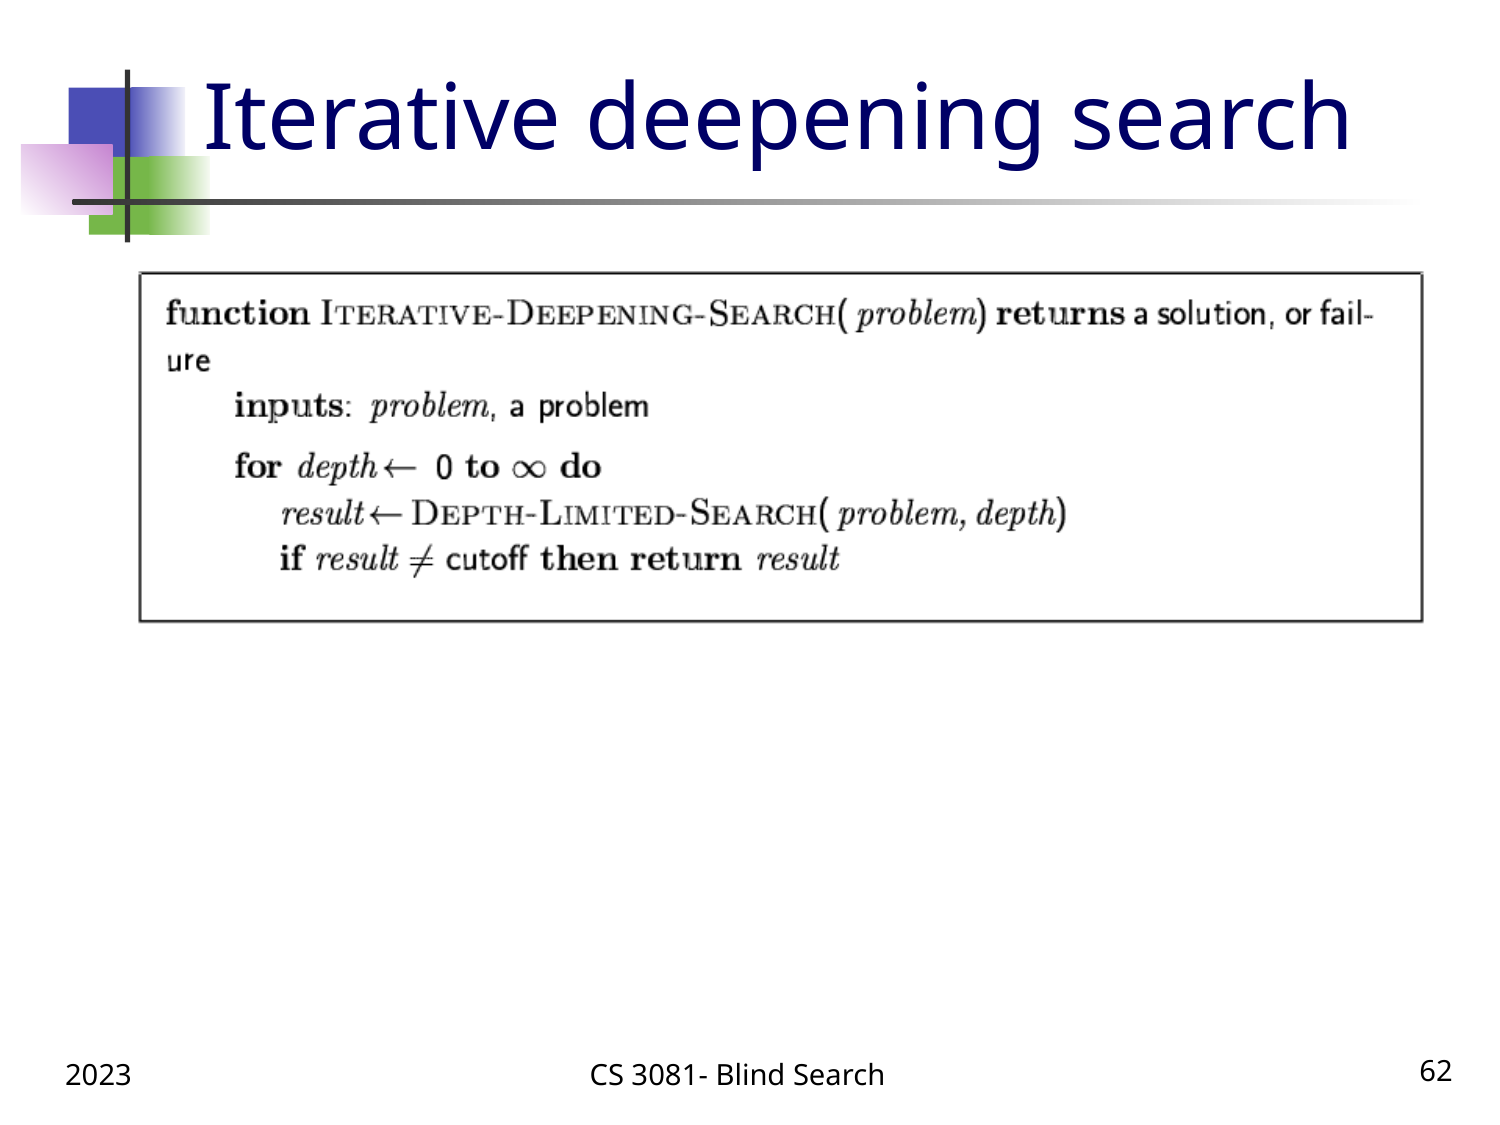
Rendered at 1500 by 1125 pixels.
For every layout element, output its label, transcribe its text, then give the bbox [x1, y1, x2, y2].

slide_number 2023 [50, 1024, 363, 1100]
picture [124, 262, 1438, 625]
title Iterative deepening search [188, 35, 1468, 175]
footer CS 3081- Blind Search [500, 1024, 975, 1100]
slide_number 62 [1155, 1024, 1468, 1100]
